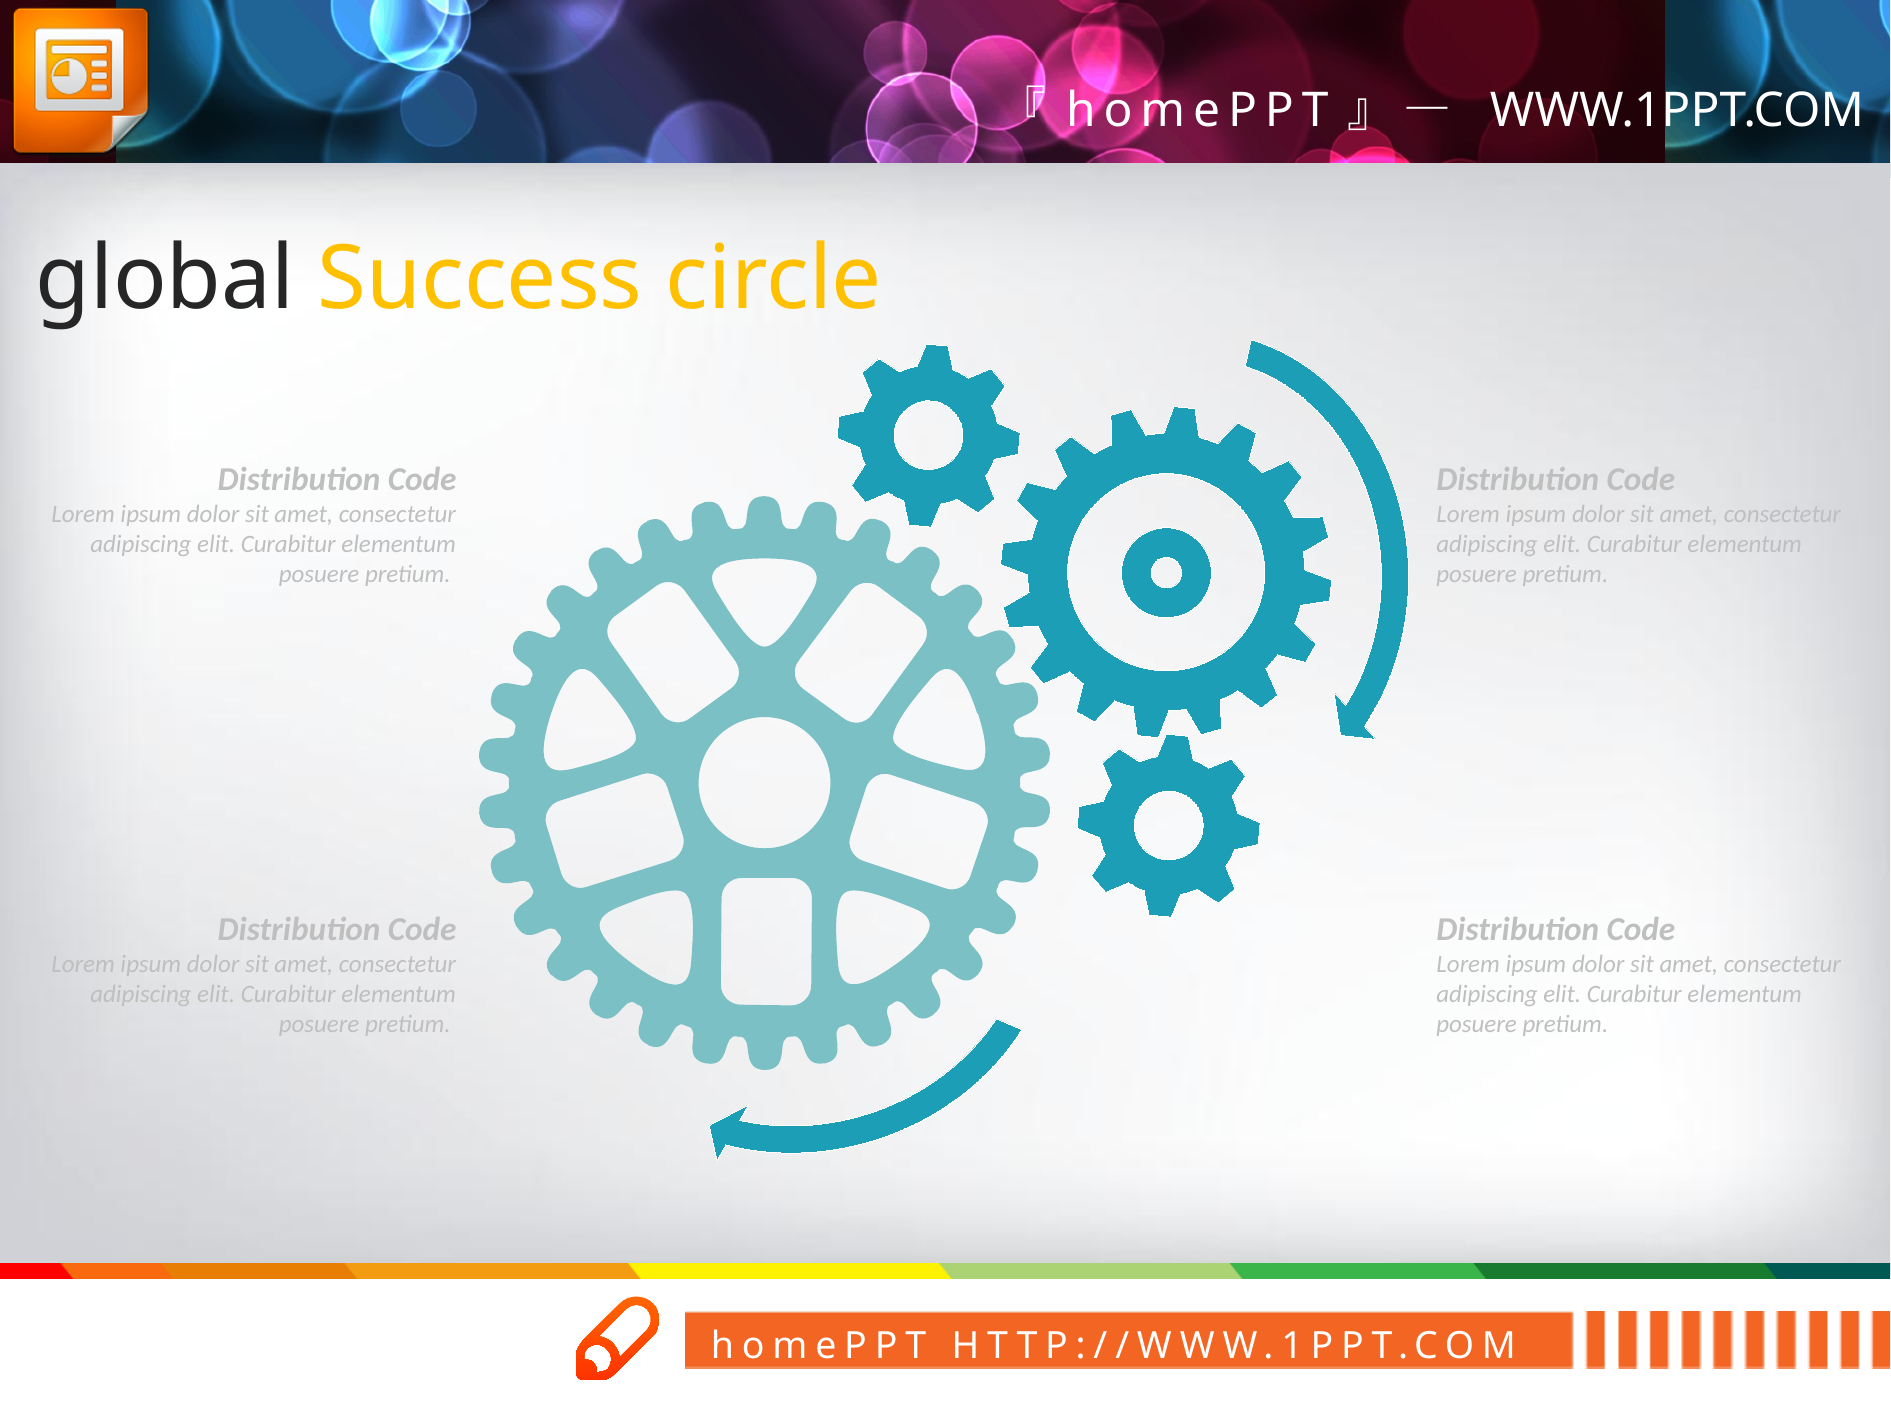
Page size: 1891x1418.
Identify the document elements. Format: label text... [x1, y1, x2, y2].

text_box Distribution Code Lorem ipsum dolor sit amet, consectetur adipiscing elit. Curabitur elementum posuere pretium. [1416, 447, 1867, 611]
text_box [1245, 339, 1409, 740]
text_box Distribution Code Lorem ipsum dolor sit amet, consectetur adipiscing elit. Curabitur elementum posuere pretium. [1416, 897, 1867, 1061]
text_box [1000, 406, 1332, 738]
text_box [709, 1018, 1022, 1161]
picture [685, 1311, 1891, 1369]
text_box [479, 496, 1050, 1070]
text_box [1077, 746, 1261, 918]
picture [0, 0, 1891, 1279]
text_box Distribution Code Lorem ipsum dolor sit amet, consectetur adipiscing elit. Curabitur elementum posuere pretium. [26, 897, 477, 1061]
text_box global Success circle [35, 159, 972, 414]
text_box Distribution Code Lorem ipsum dolor sit amet, consectetur adipiscing elit. Curabitur elementum posuere pretium. [26, 447, 477, 611]
text_box [837, 344, 1006, 528]
